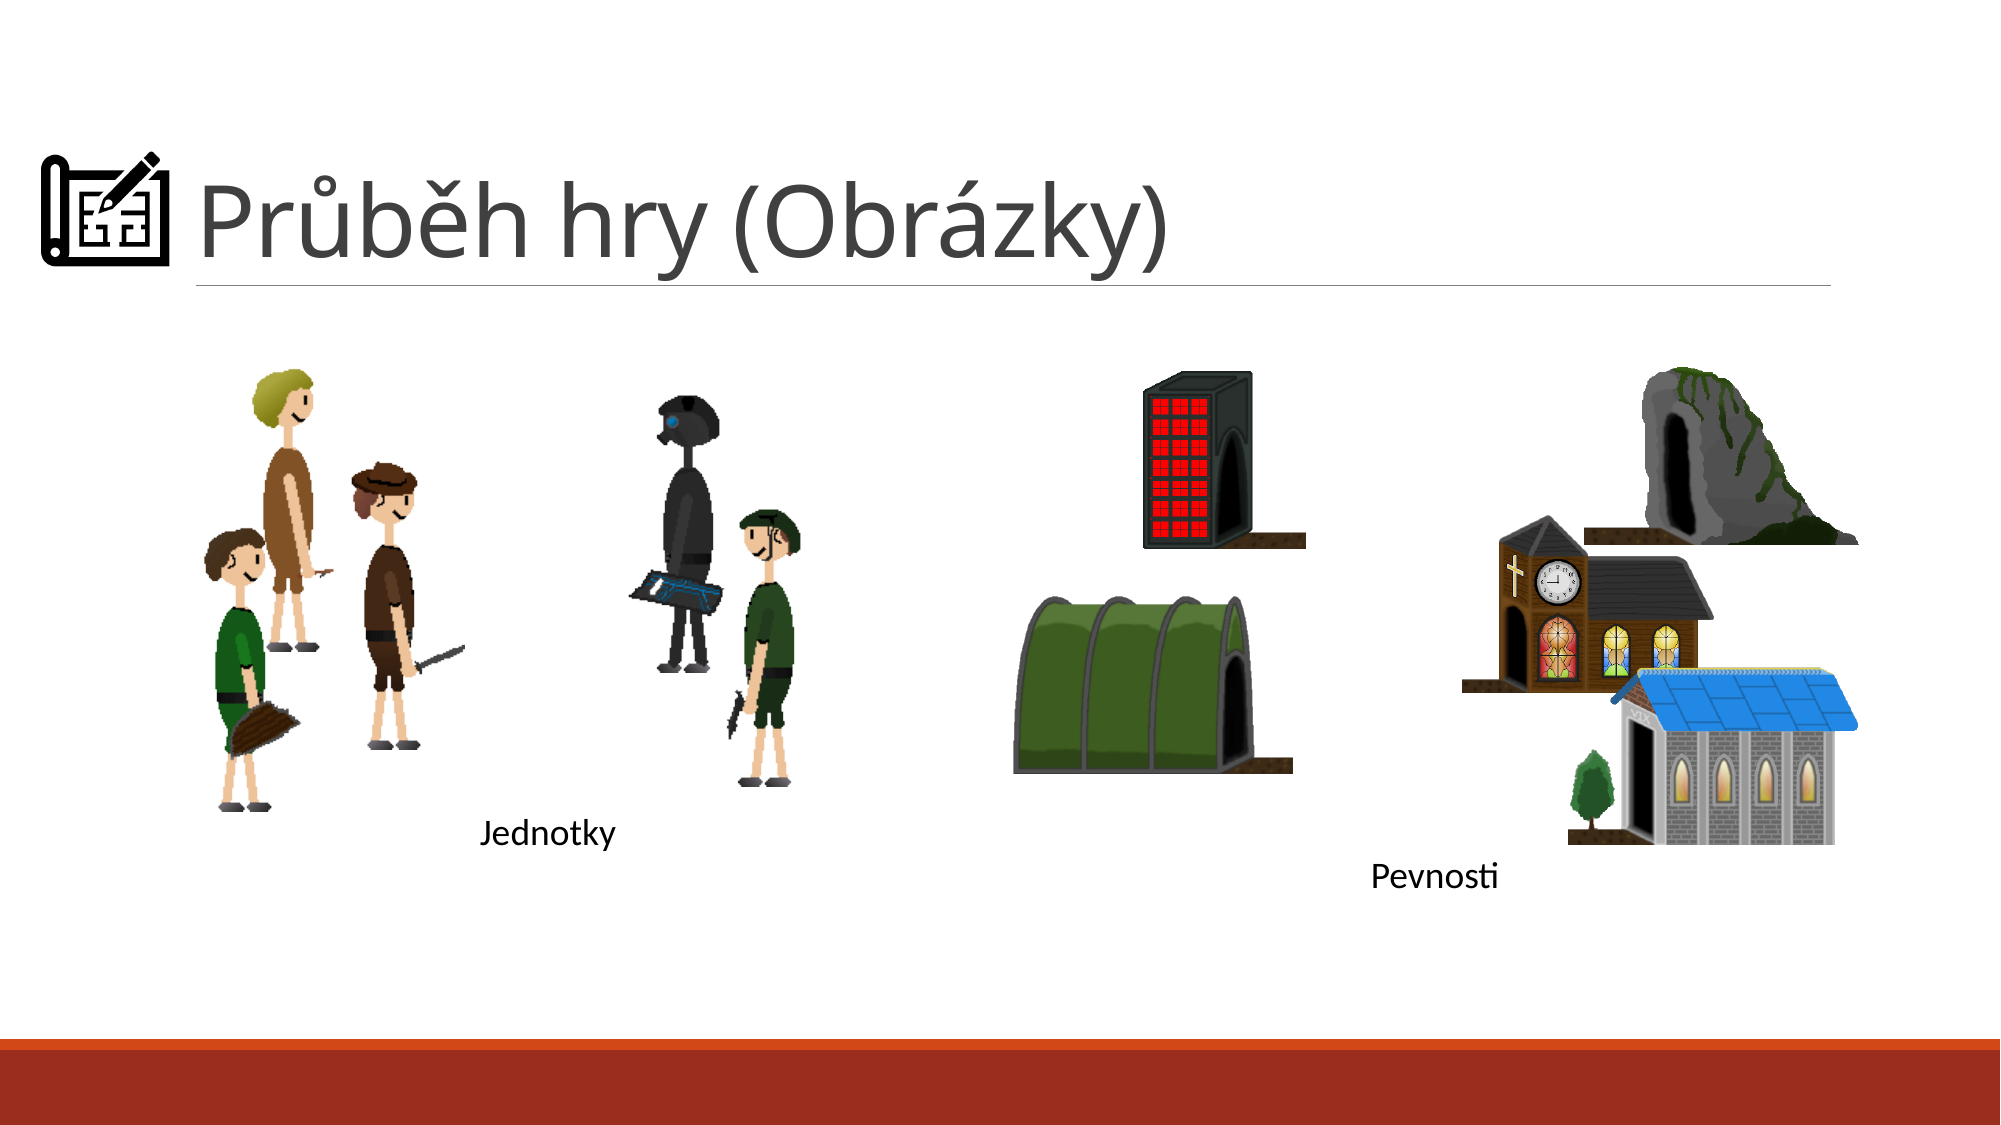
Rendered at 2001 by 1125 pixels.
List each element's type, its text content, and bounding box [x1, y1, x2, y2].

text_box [164, 351, 846, 862]
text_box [1013, 367, 1860, 906]
title Průběh hry (Obrázky) [180, 47, 1830, 285]
picture [29, 134, 181, 286]
